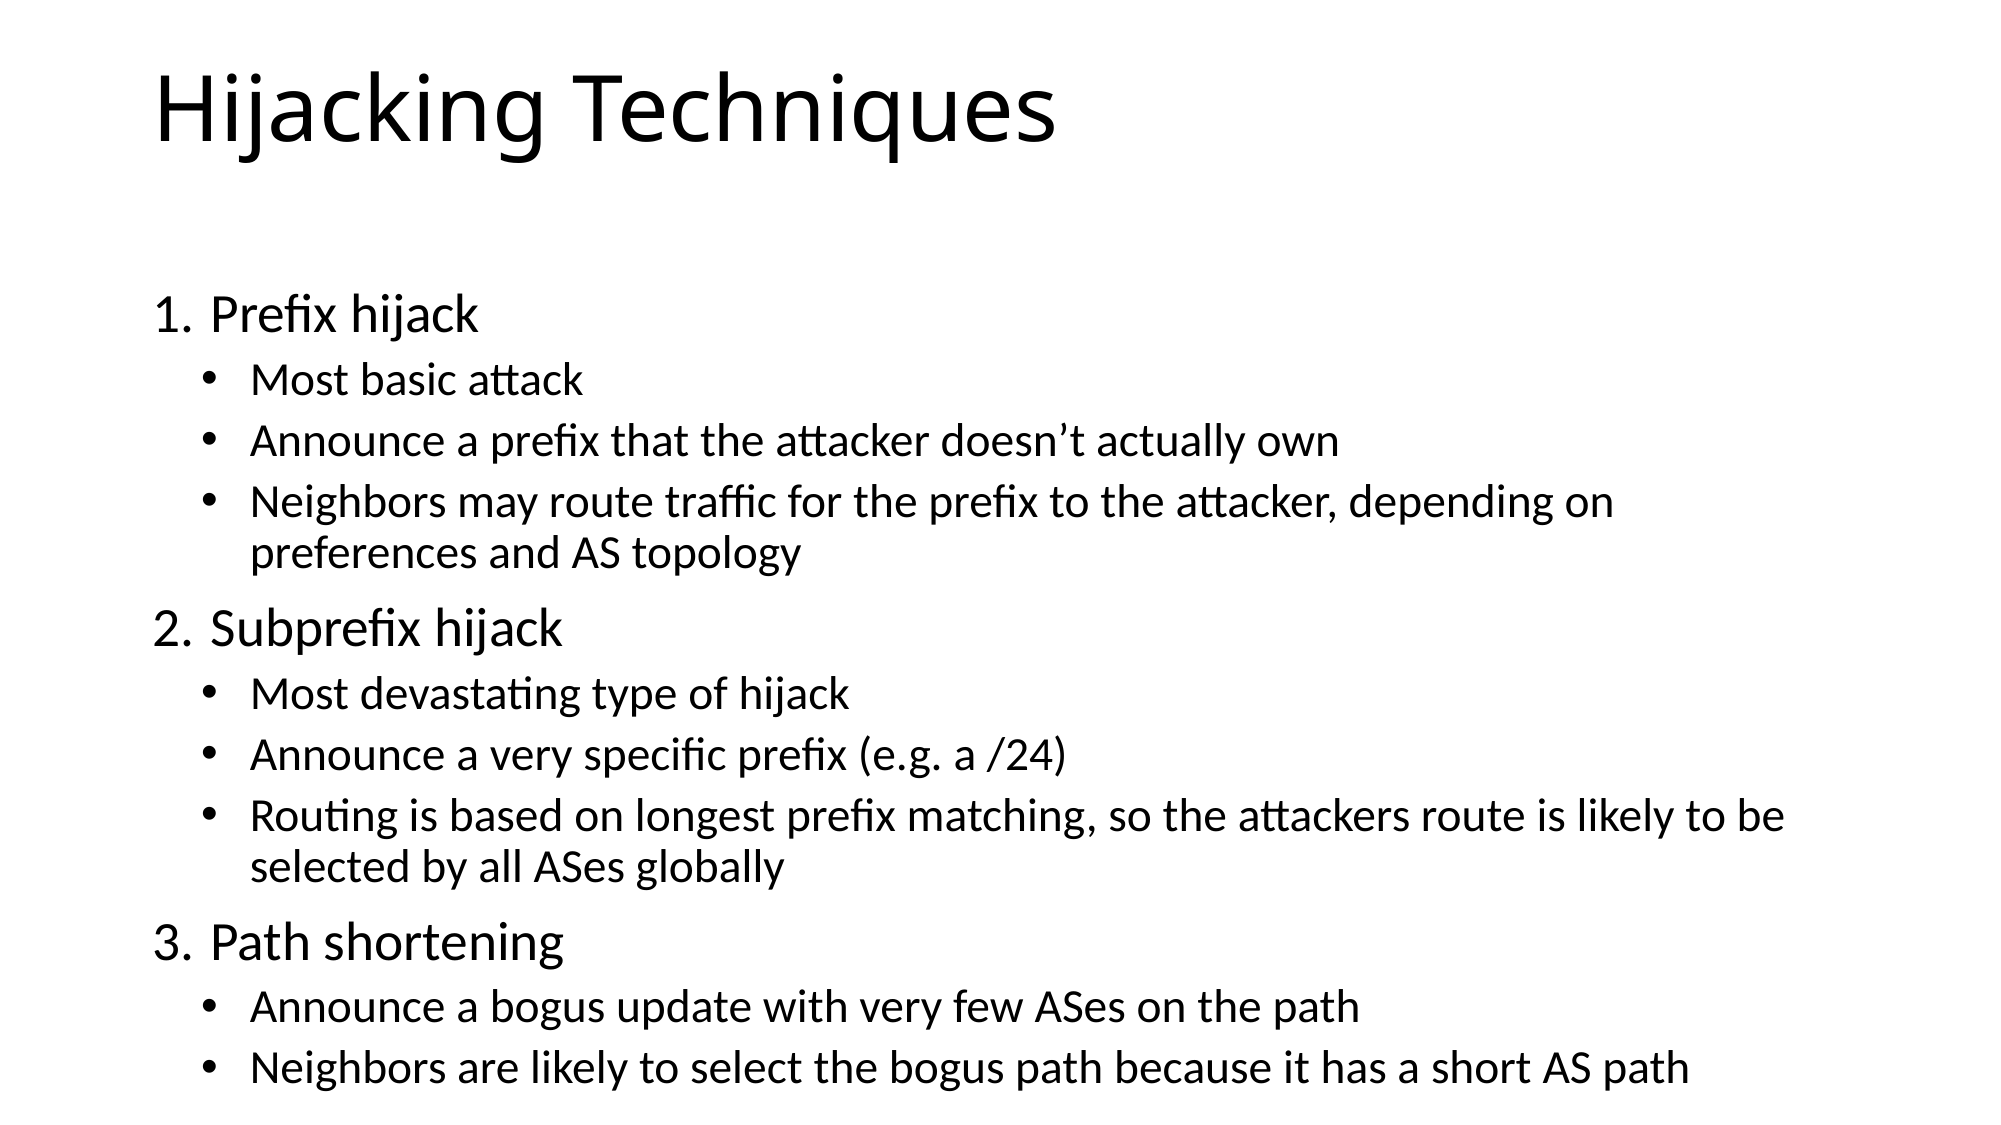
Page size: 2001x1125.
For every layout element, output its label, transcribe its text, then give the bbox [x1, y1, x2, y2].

title Hijacking Techniques [137, 3, 1863, 221]
list Prefix hijack Most basic attack Announce a prefix that the attacker doesn’t actually own Neighbors may route traffic for the prefix to the attacker, depending on preferences and AS topology Subprefix hijack Most devastating type of hijack Announce a very specific prefix (e.g. a /24) Routing is based on longest prefix matching, so the attackers route is likely to be selected by all ASes globally Path shortening Announce a bogus update with very few ASes on the path Neighbors are likely to select the bogus path because it has a short AS path [137, 277, 1863, 1103]
